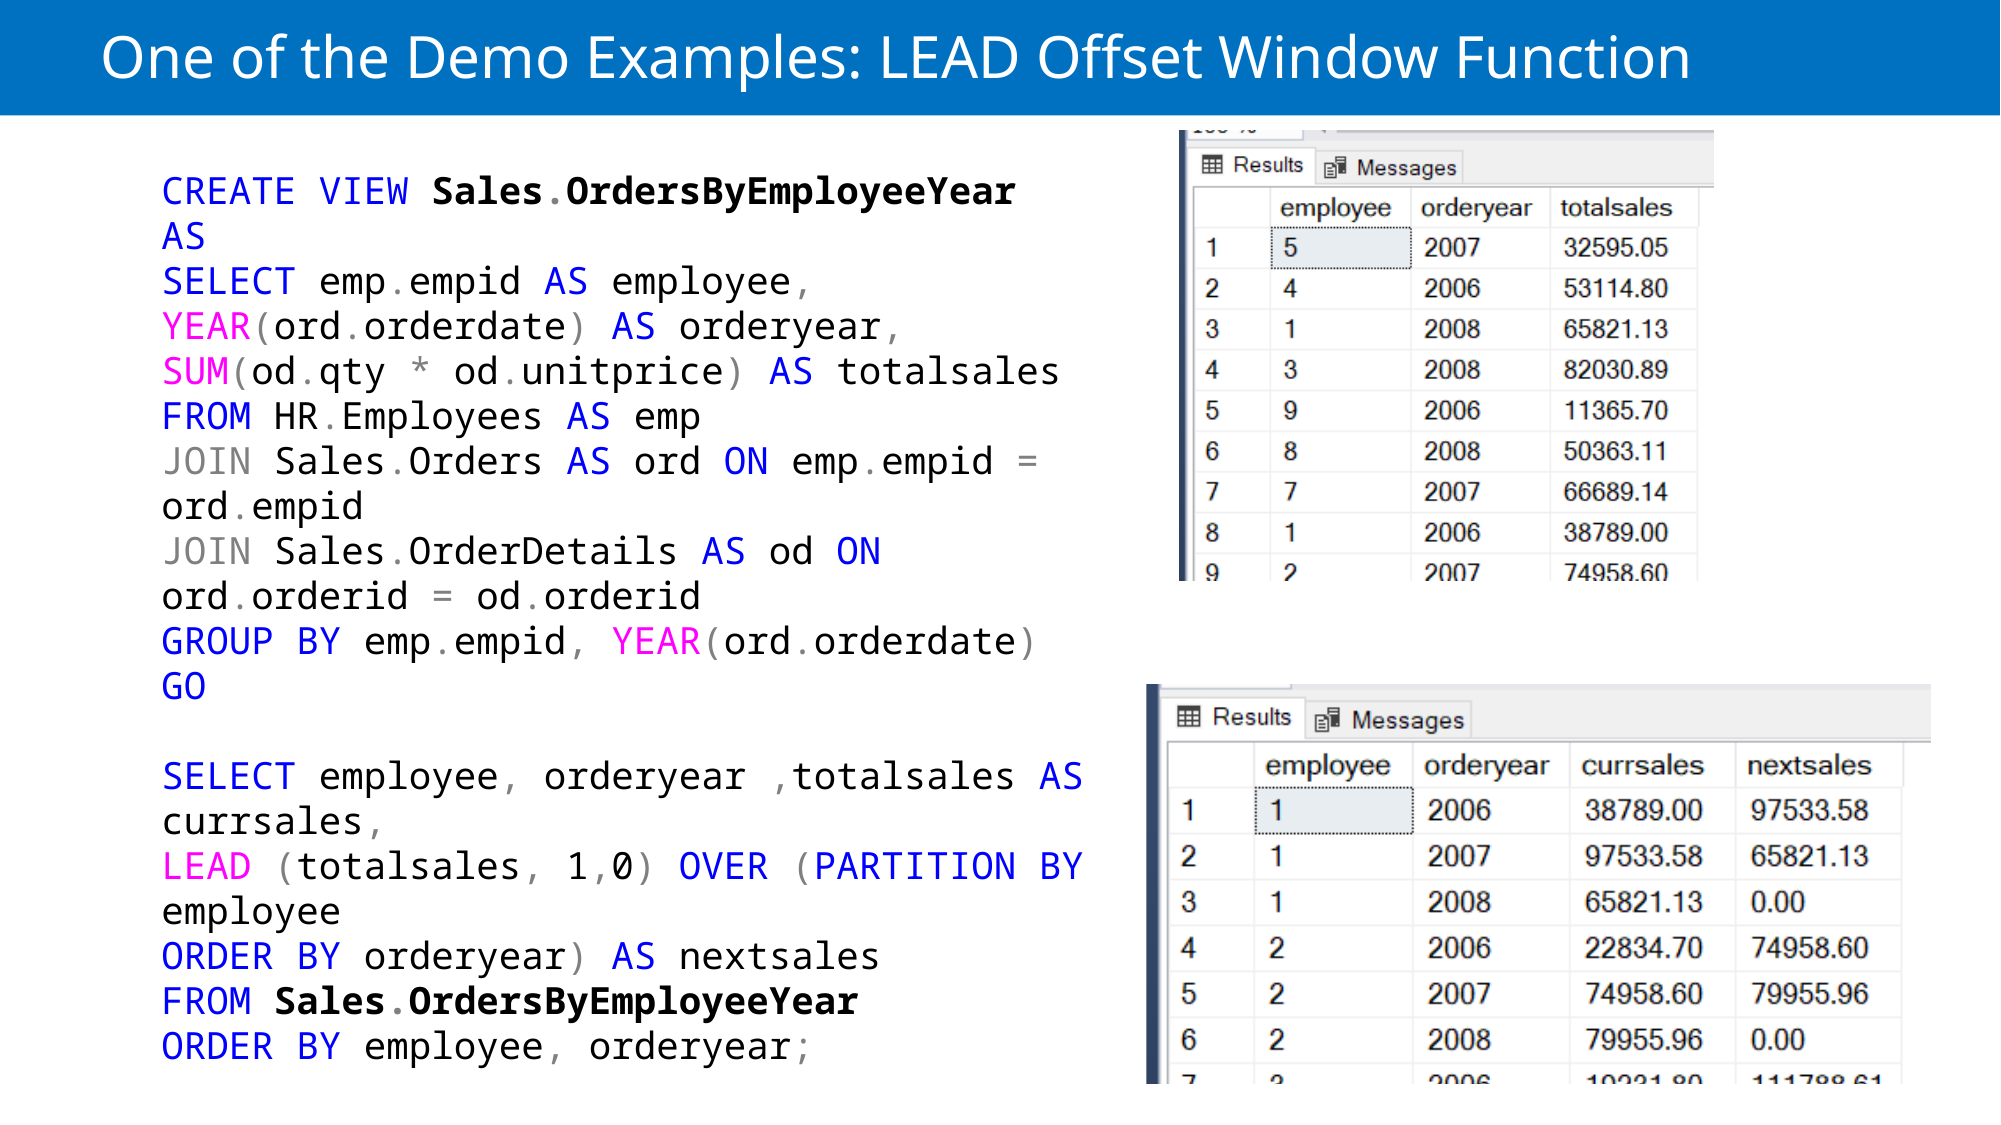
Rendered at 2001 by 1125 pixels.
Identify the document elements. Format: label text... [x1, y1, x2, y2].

picture [1146, 683, 1932, 1084]
text_box CREATE VIEW Sales.OrdersByEmployeeYear AS SELECT emp.empid AS employee, YEAR(ord.orderdate) AS orderyear, SUM(od.qty * od.unitprice) AS totalsales FROM HR.Employees AS emp JOIN Sales.Orders AS ord ON emp.empid = ord.empid JOIN Sales.OrderDetails AS od ON ord.orderid = od.orderid GROUP BY emp.empid, YEAR(ord.orderdate) GO SELECT employee, orderyear ,totalsales AS currsales, LEAD (totalsales, 1,0) OVER (PARTITION BY employee ORDER BY orderyear) AS nextsales FROM Sales.OrdersByEmployeeYear ORDER BY employee, orderyear; [146, 159, 1147, 1075]
picture [1178, 130, 1714, 582]
title One of the Demo Examples: LEAD Offset Window Function [100, 0, 1802, 122]
